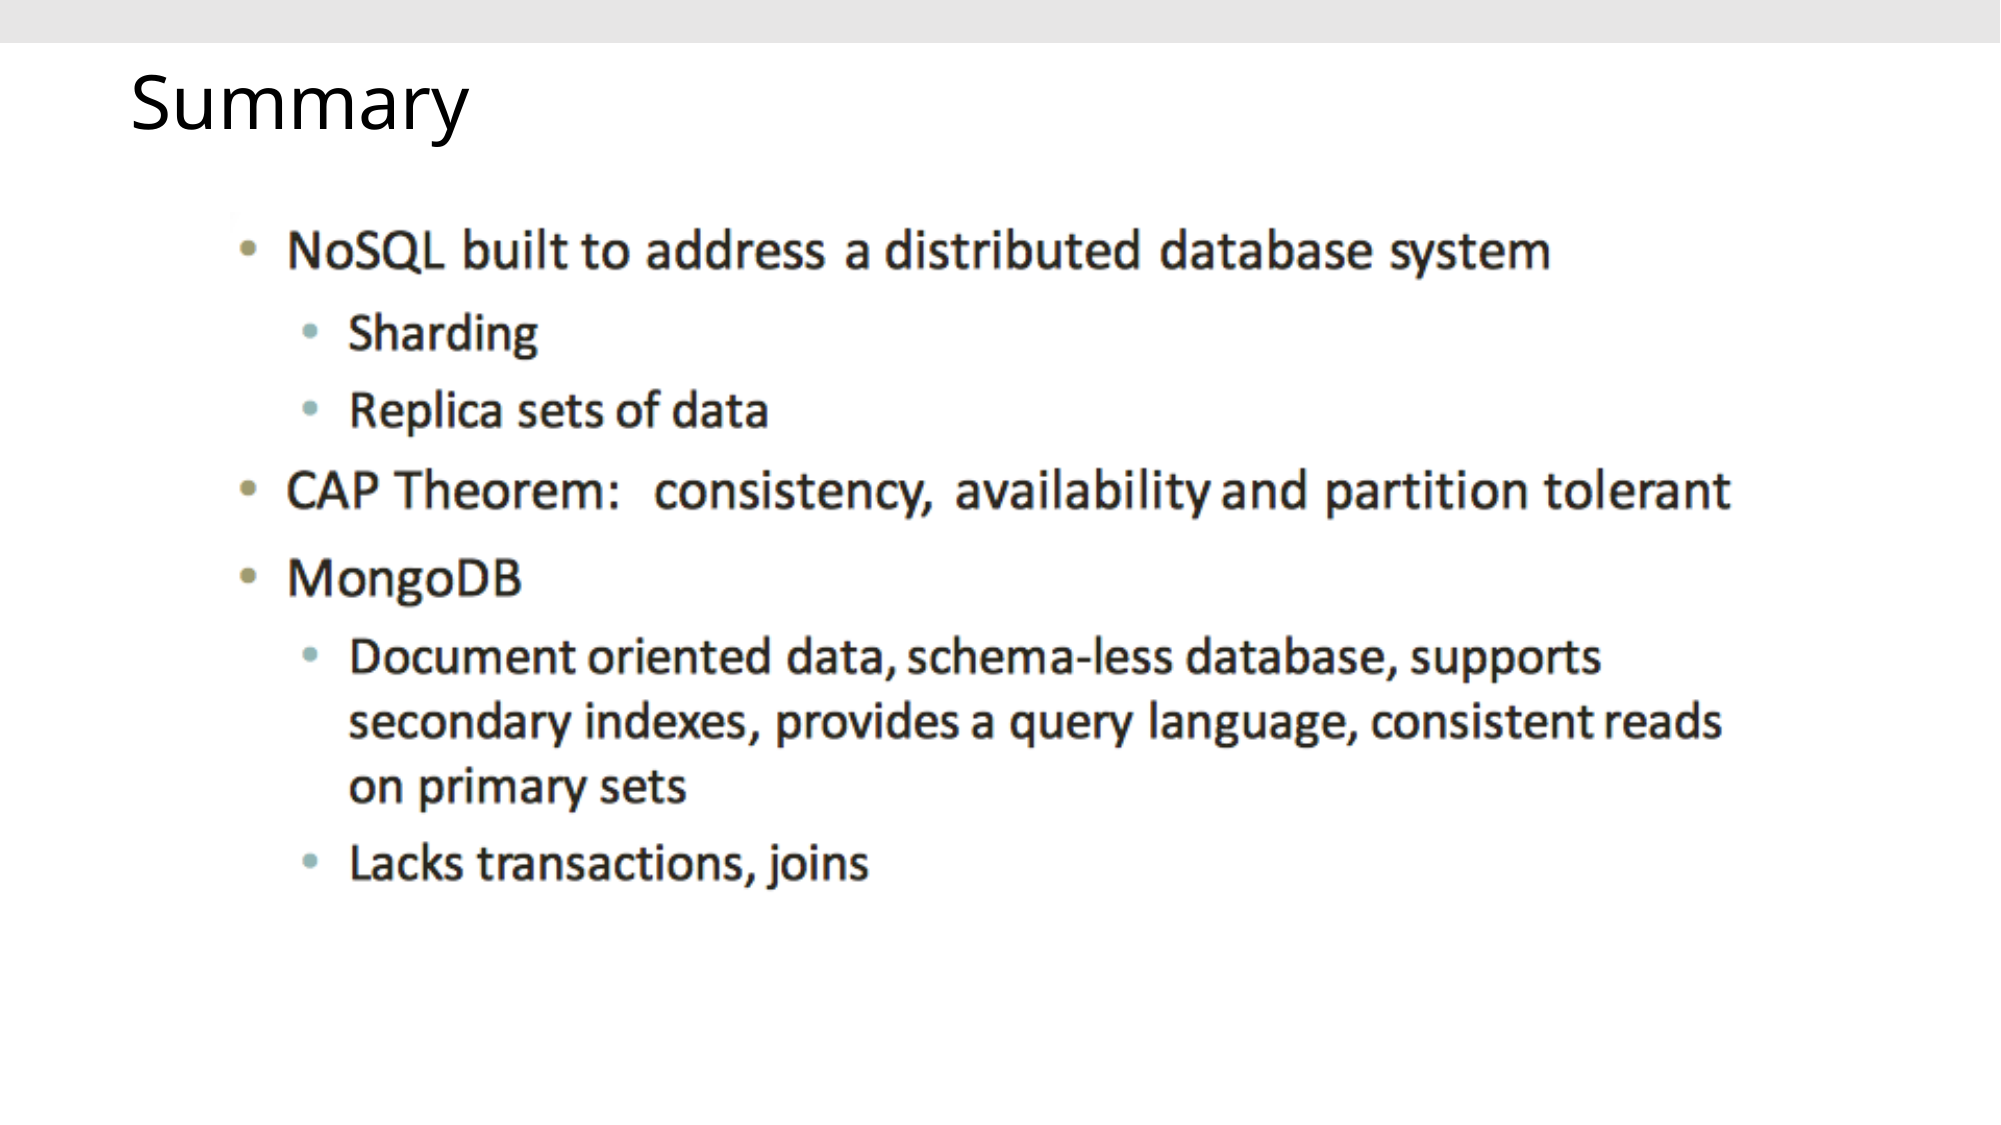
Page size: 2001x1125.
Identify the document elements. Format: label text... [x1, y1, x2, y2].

text_box [137, 299, 1863, 1014]
picture [230, 212, 1770, 913]
title Summary [115, 47, 1841, 214]
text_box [0, 0, 2000, 47]
